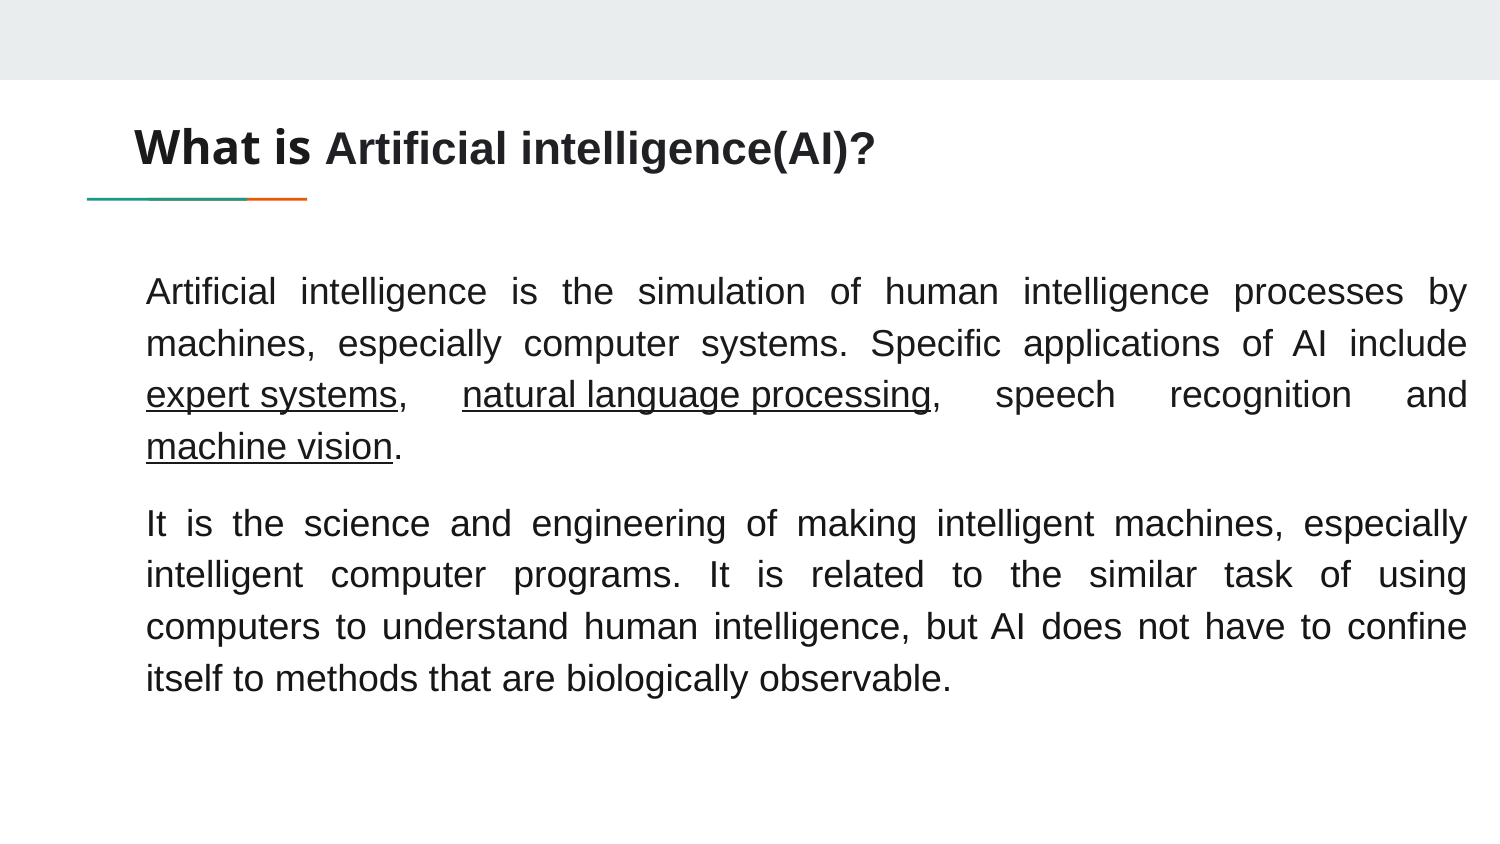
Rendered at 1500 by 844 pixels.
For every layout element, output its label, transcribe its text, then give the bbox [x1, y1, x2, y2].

list Artificial intelligence is the simulation of human intelligence processes by machines, especially computer systems. Specific applications of AI include expert systems, natural language processing, speech recognition and machine vision. It is the science and engineering of making intelligent machines, especially intelligent computer programs. It is related to the similar task of using computers to understand human intelligence, but AI does not have to confine itself to methods that are biologically observable. [130, 245, 1484, 824]
title What is Artificial intelligence(AI)? [119, 101, 1381, 190]
